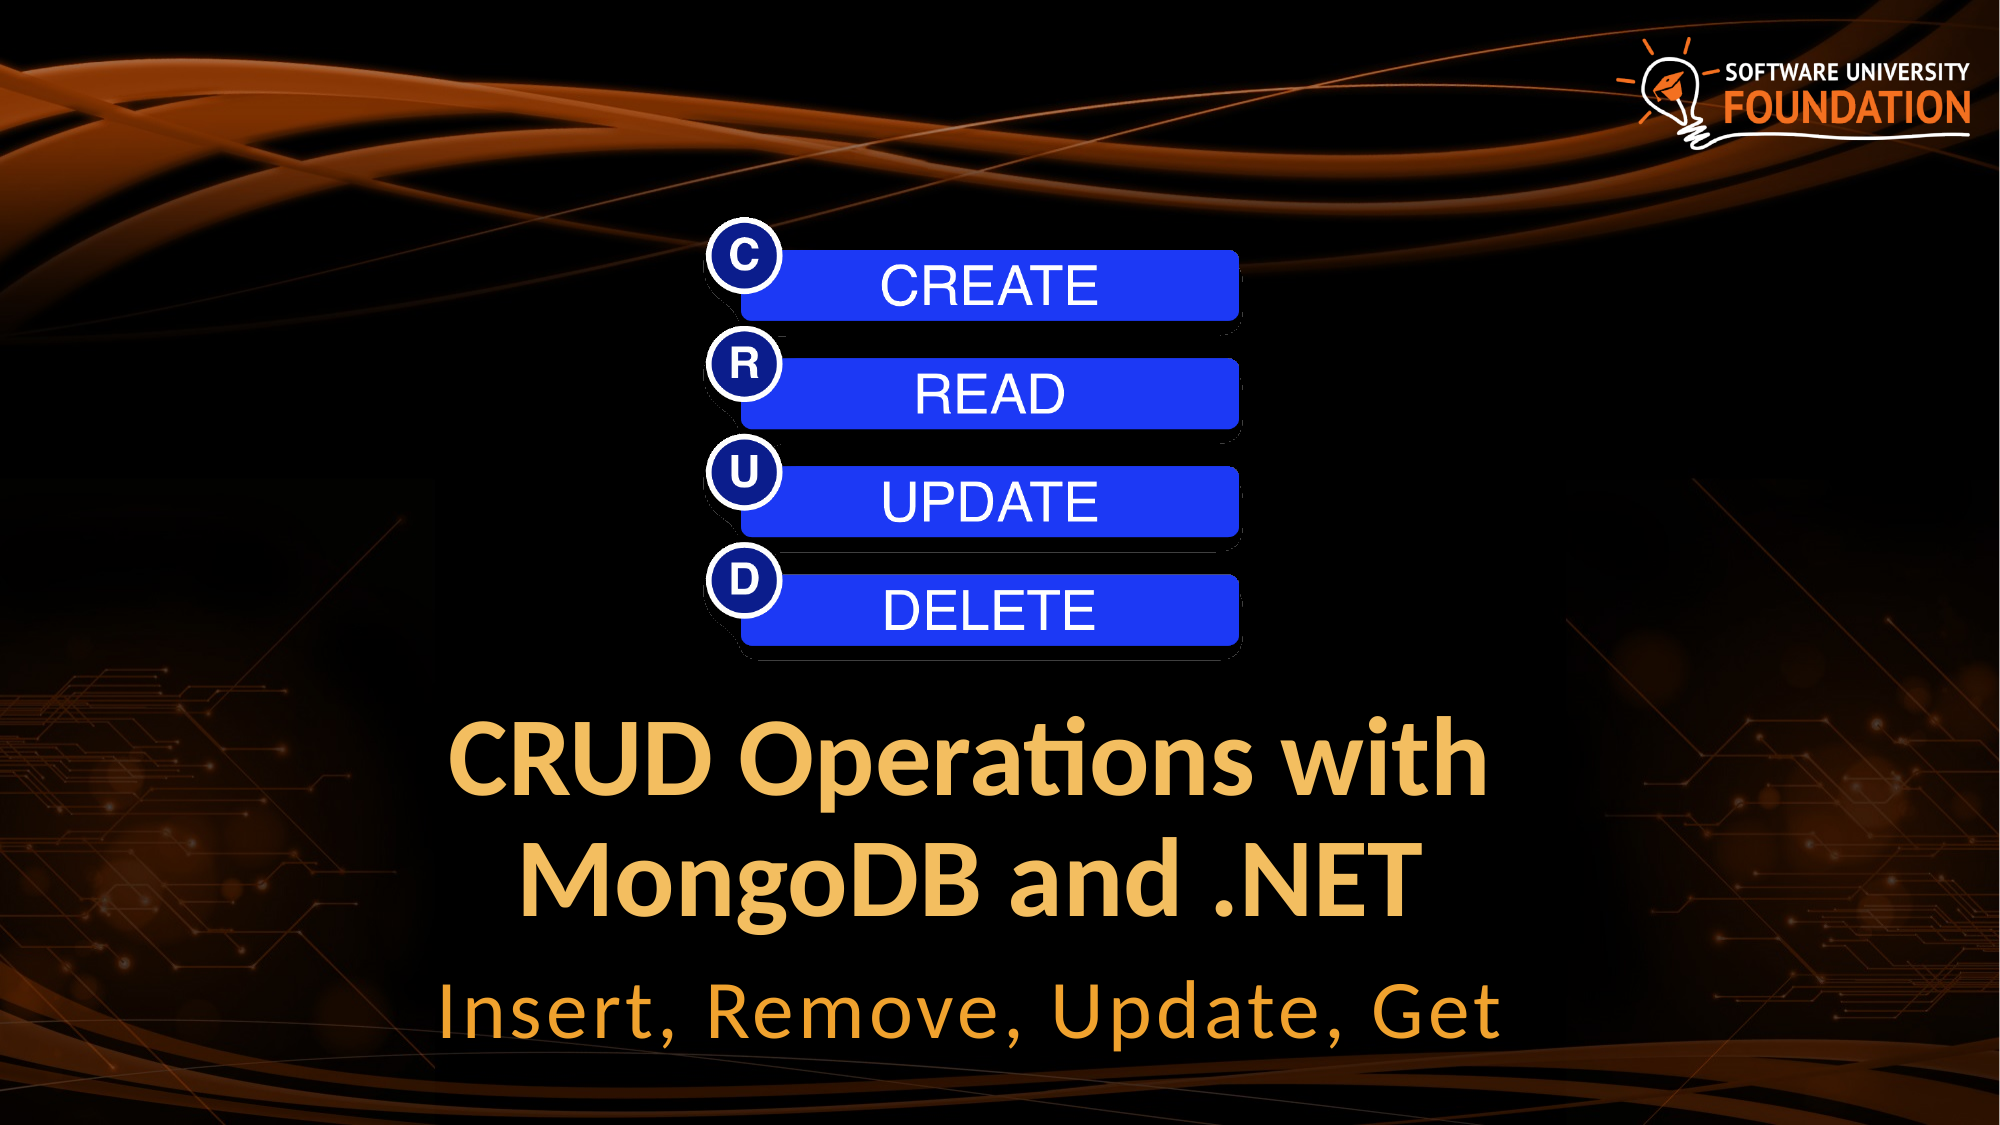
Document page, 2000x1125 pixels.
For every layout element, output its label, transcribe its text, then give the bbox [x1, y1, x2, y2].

list Insert, Remove, Update, Get [237, 944, 1704, 1057]
picture [0, 0, 2000, 1125]
title CRUD Operations with MongoDB and .NET [237, 812, 1704, 944]
